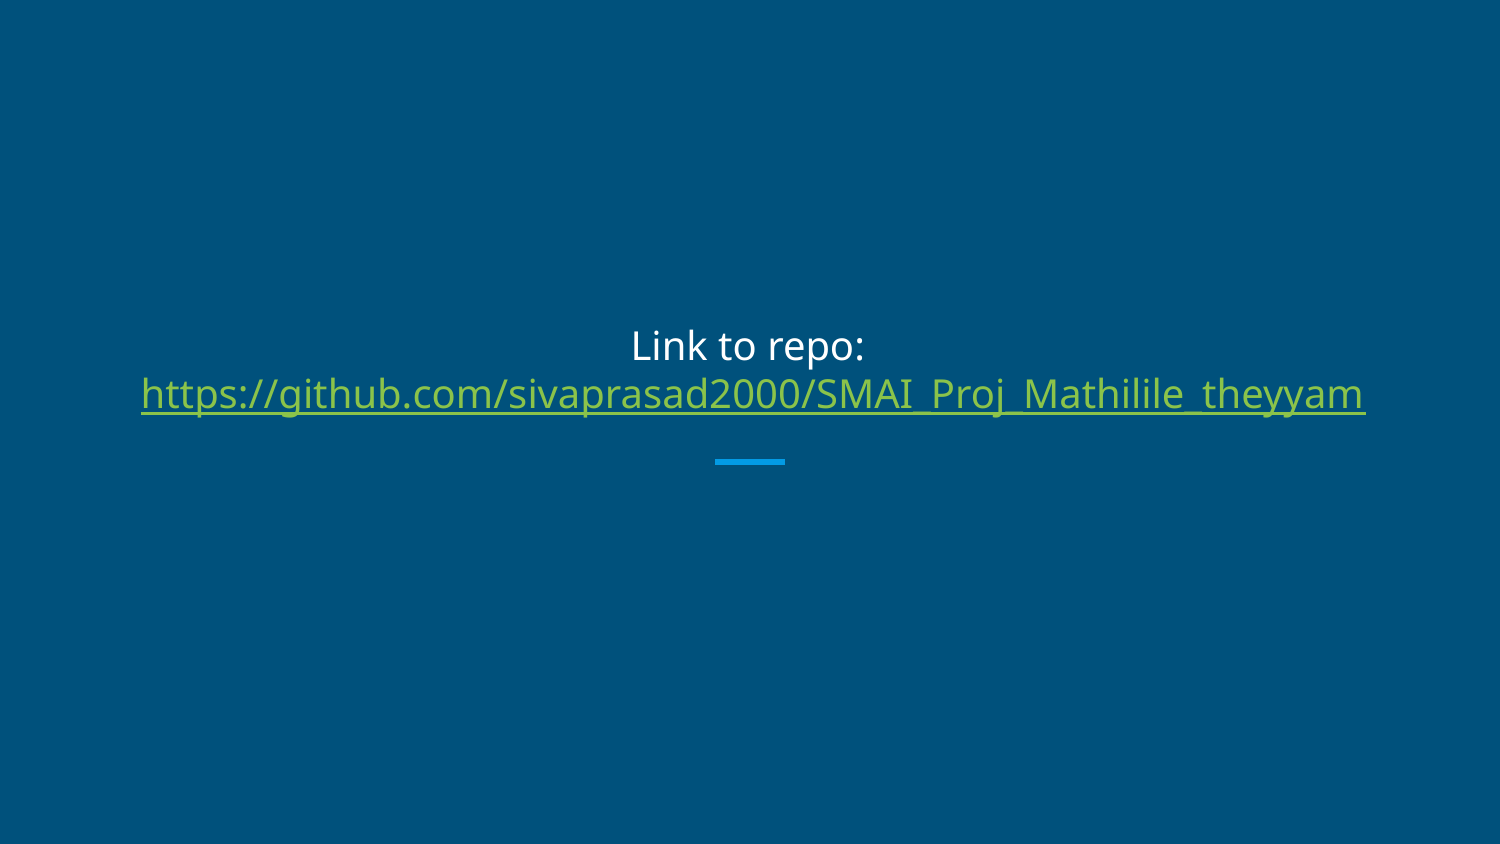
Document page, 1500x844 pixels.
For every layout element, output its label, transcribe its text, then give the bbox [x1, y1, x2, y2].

title Link to repo: https://github.com/sivaprasad2000/SMAI_Proj_Mathilile_theyyam [78, 289, 1428, 439]
